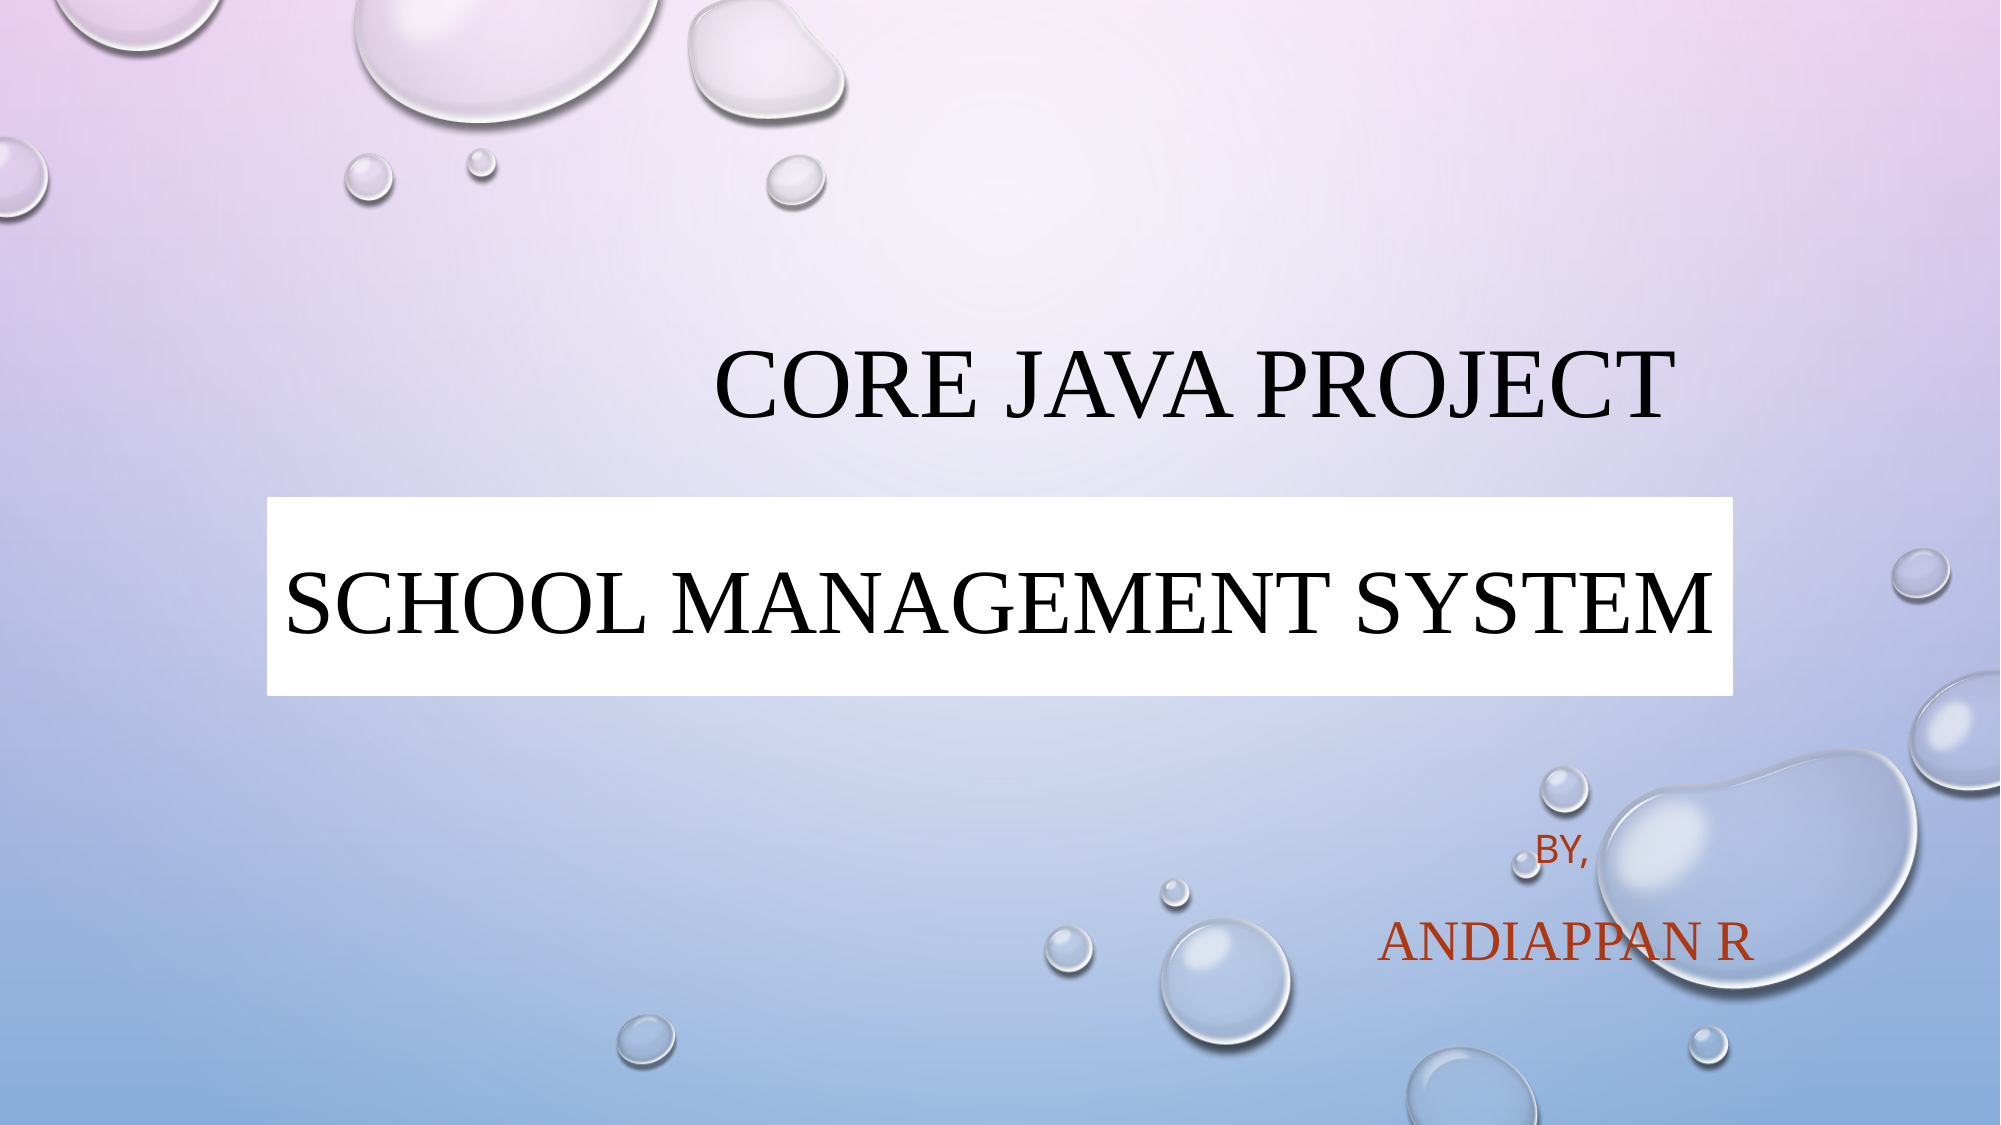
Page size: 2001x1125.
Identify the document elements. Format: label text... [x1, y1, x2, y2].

subtitle By, Andiappan R [418, 807, 1845, 1033]
title CORE JAVA PROJECT [445, 235, 1946, 447]
picture [0, 0, 2000, 1125]
text_box SCHOOL MANAGEMENT SYSTEM [267, 497, 1733, 696]
